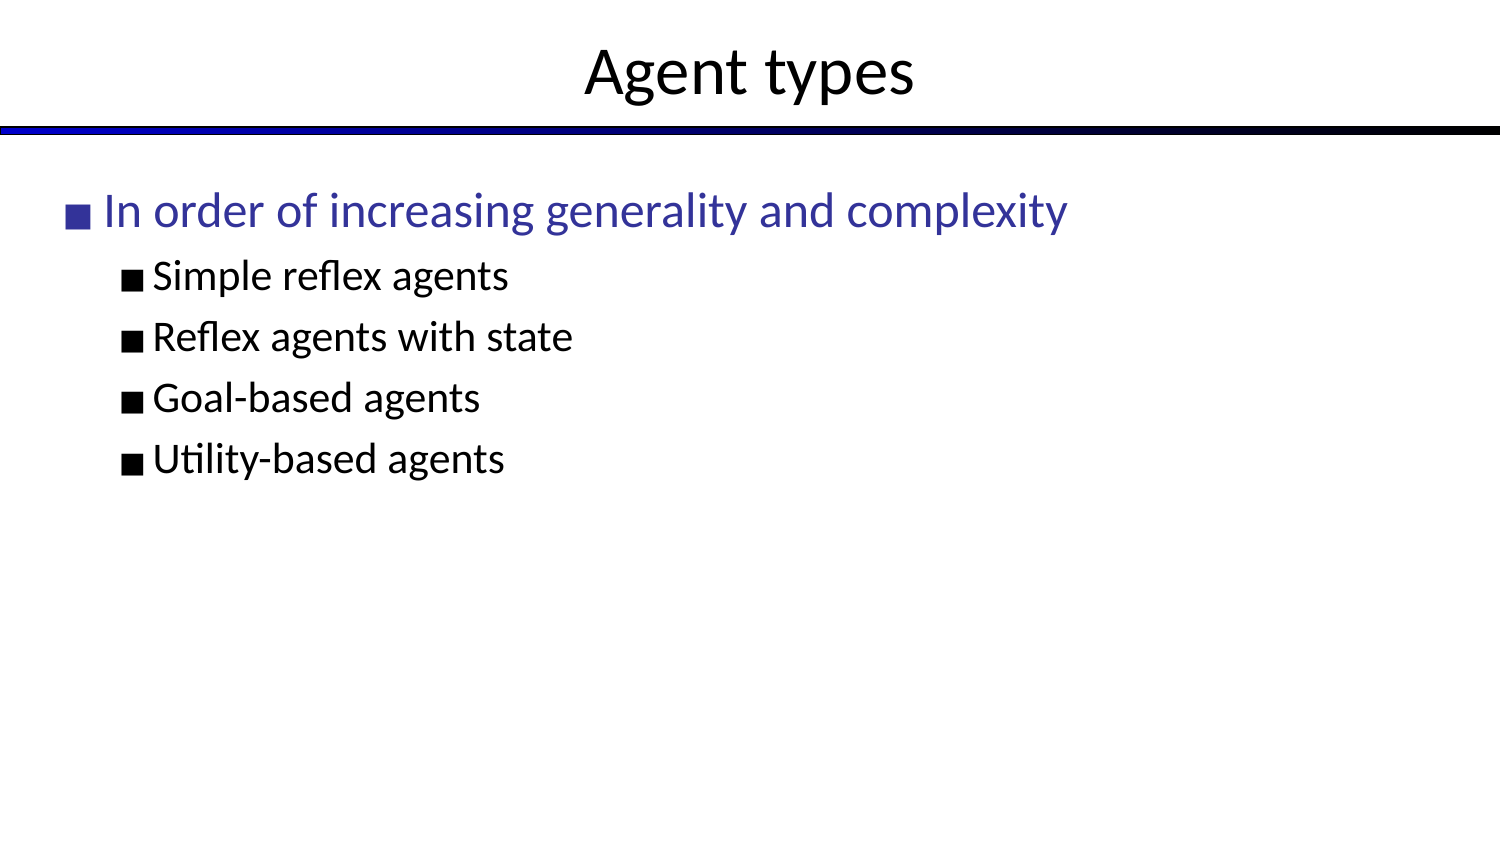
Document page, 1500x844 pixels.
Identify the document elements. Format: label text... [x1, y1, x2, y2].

title Agent types [0, 0, 1500, 138]
list In order of increasing generality and complexity Simple reflex agents Reflex agents with state Goal-based agents Utility-based agents [50, 171, 1450, 754]
